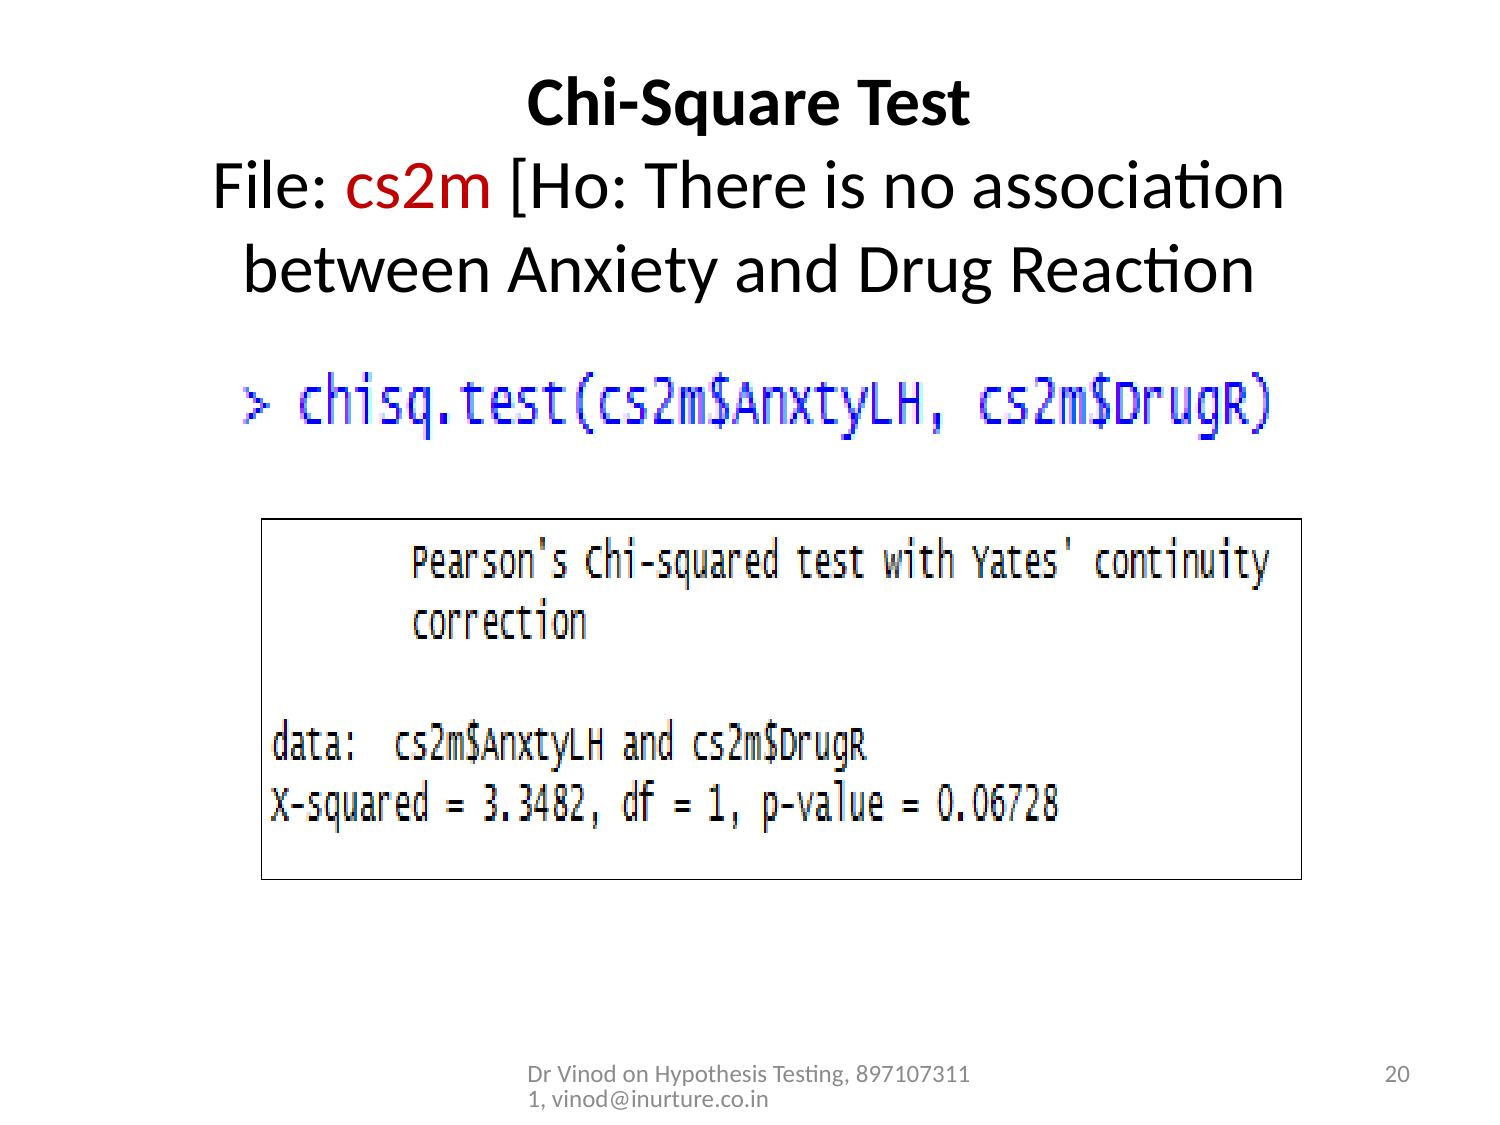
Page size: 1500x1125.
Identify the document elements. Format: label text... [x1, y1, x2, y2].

footer Dr Vinod on Hypothesis Testing, 8971073111, vinod@inurture.co.in [512, 1042, 988, 1103]
picture [228, 369, 1278, 469]
title Chi-Square Test File: cs2m [Ho: There is no association between Anxiety and Drug Reaction [75, 45, 1425, 317]
picture [262, 519, 1301, 880]
slide_number 20 [1074, 1042, 1425, 1103]
